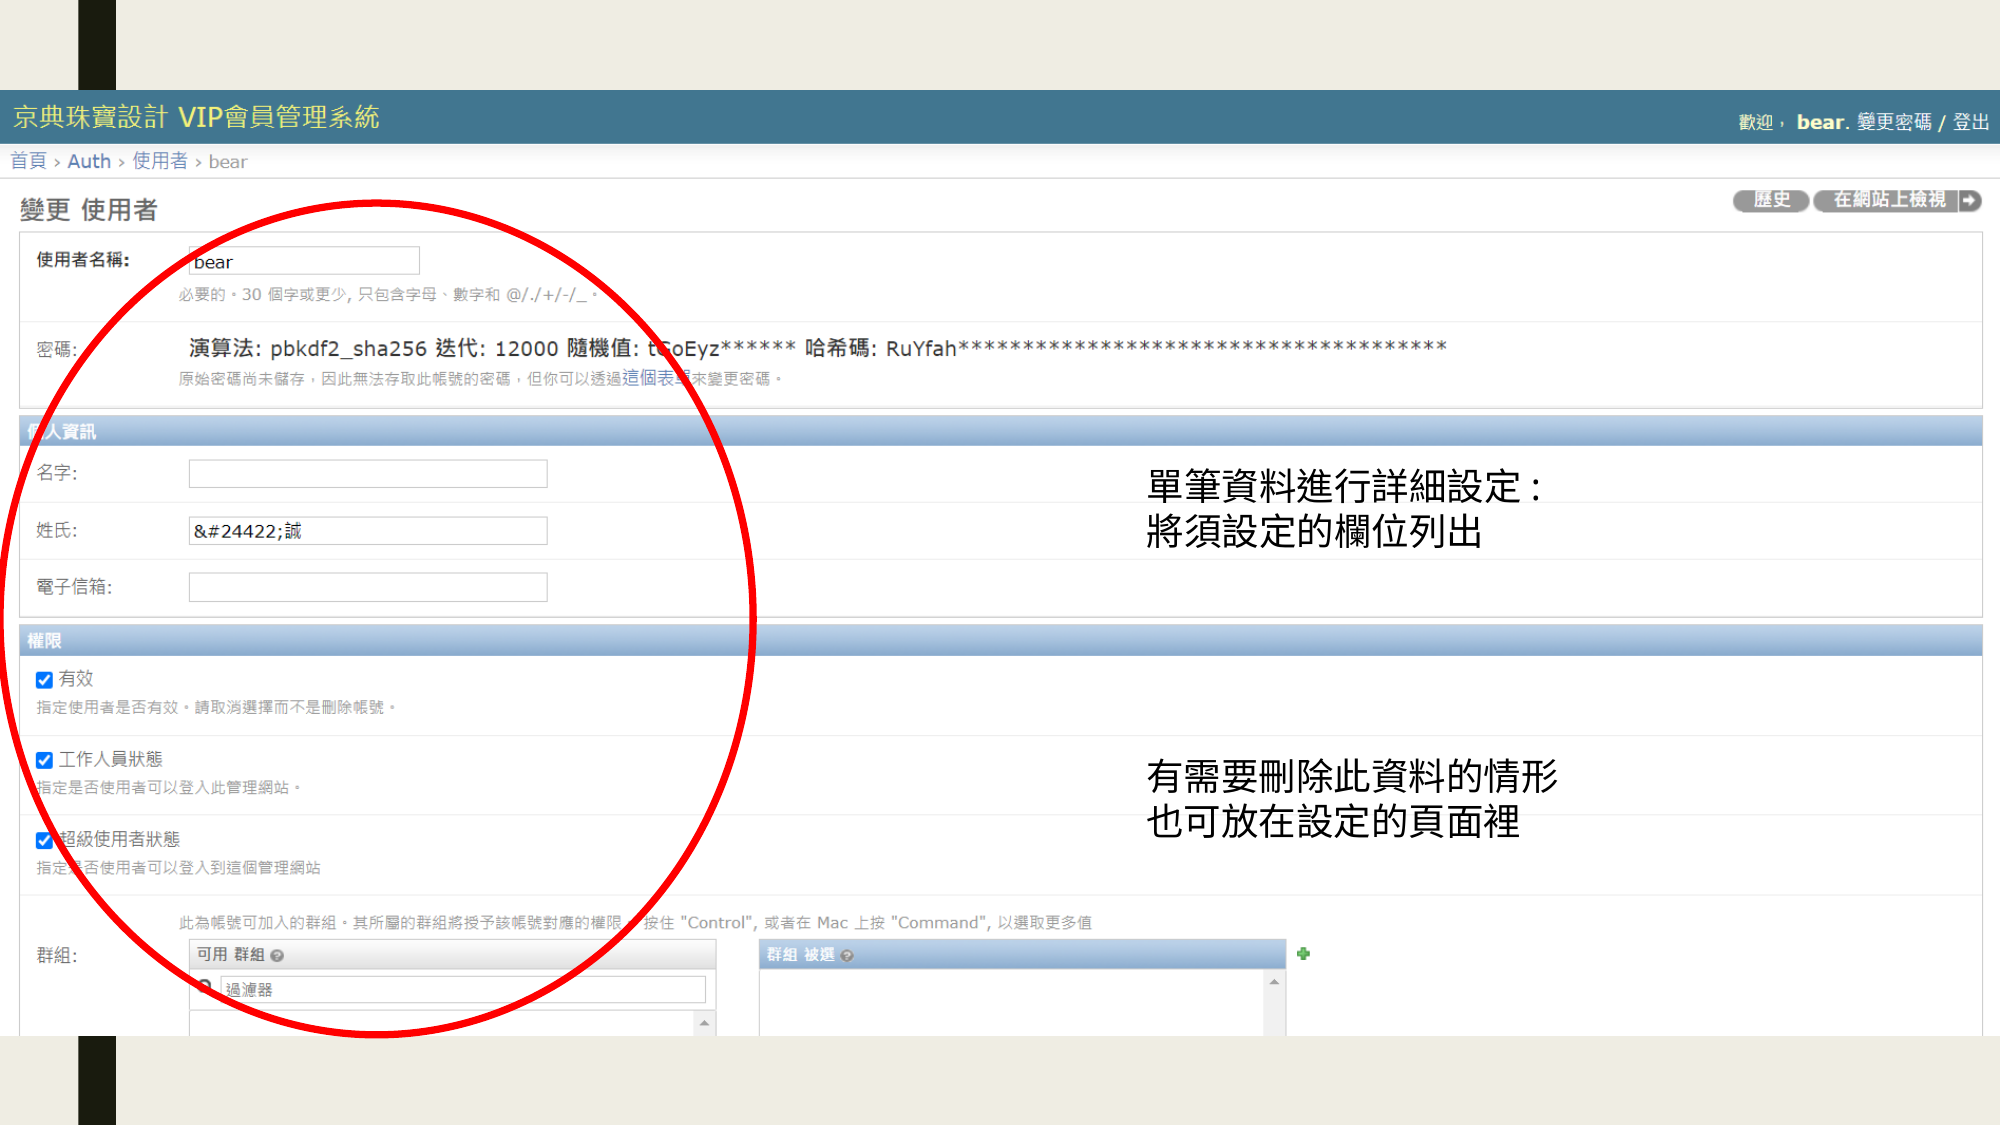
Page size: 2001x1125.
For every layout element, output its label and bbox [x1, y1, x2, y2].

picture [0, 90, 2000, 1036]
